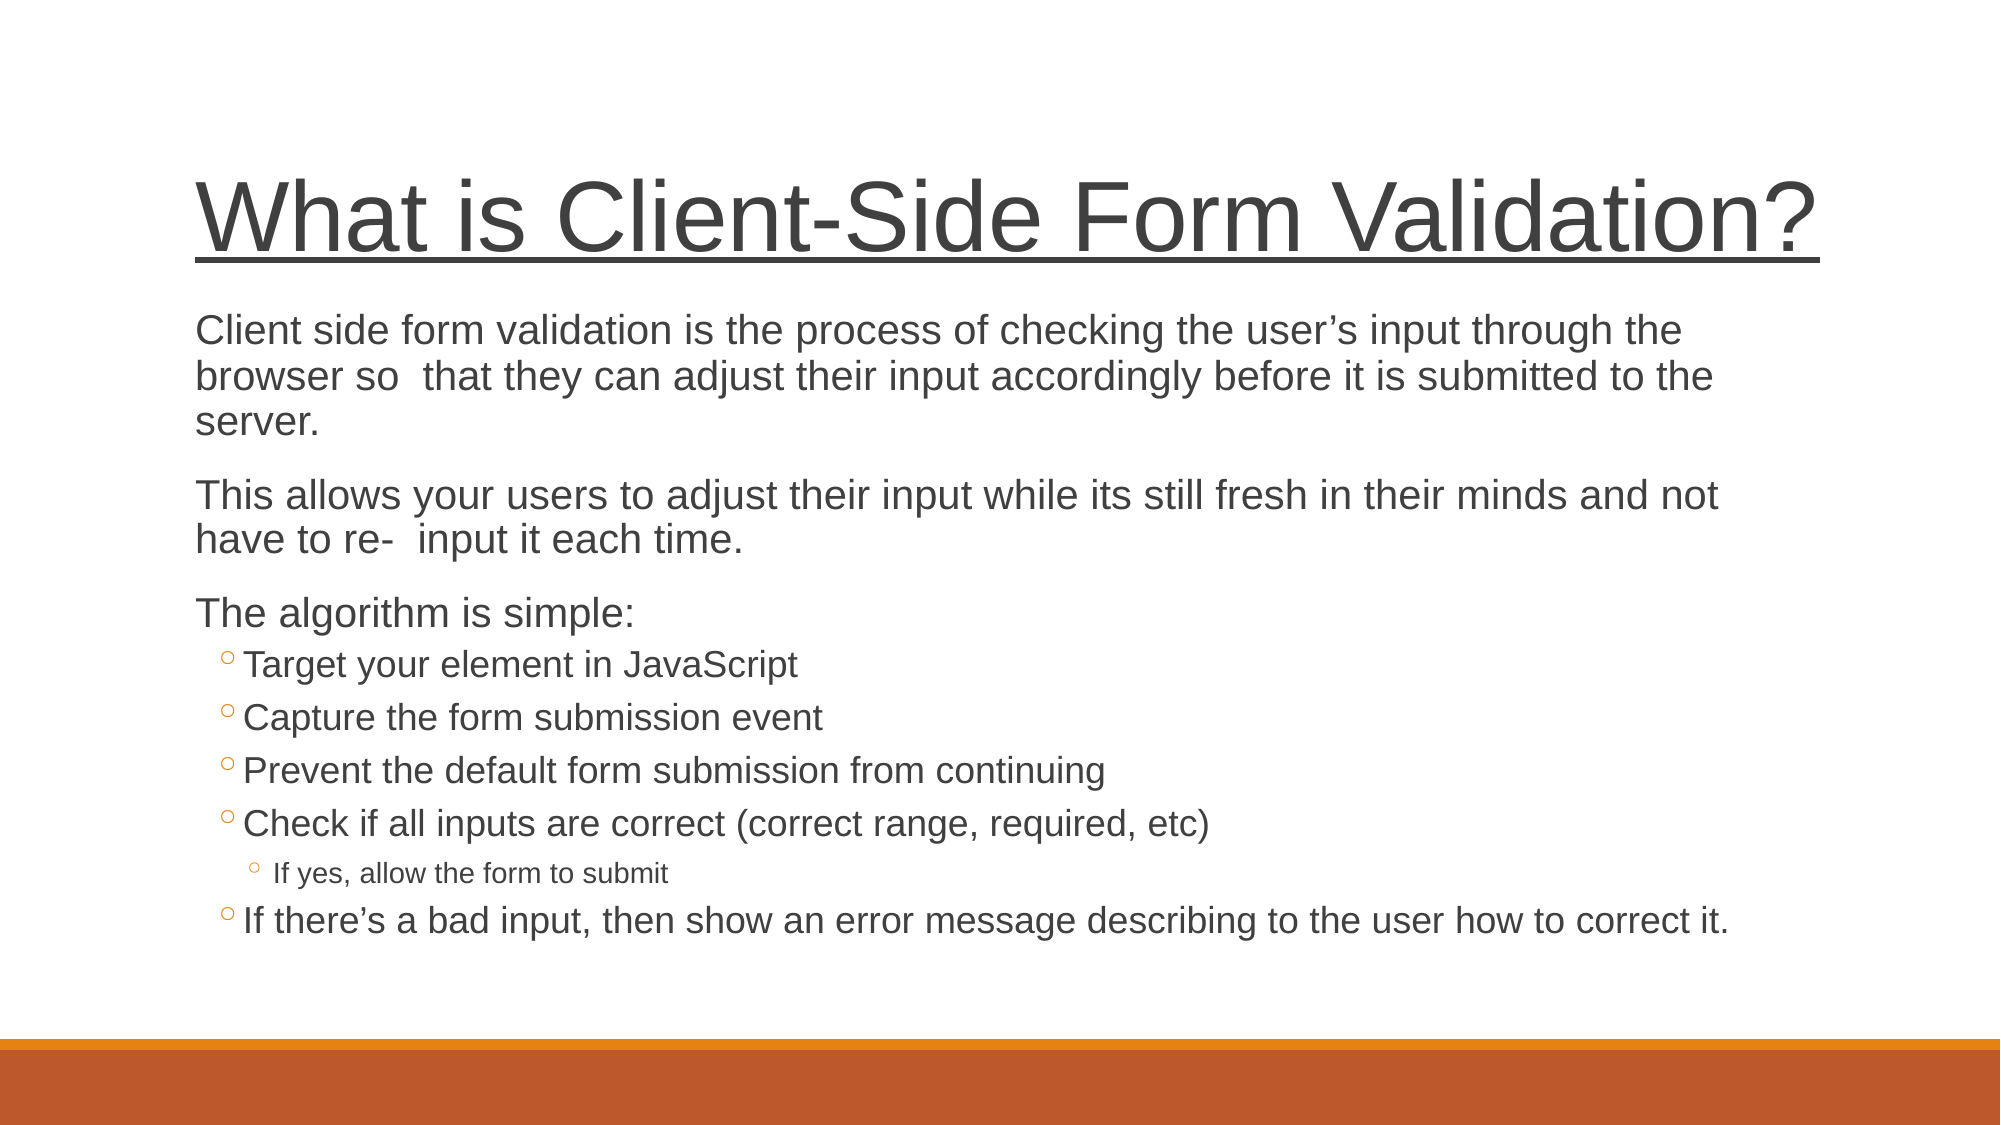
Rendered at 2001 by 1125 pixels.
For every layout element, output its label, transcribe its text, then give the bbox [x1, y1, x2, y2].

text_box Client side form validation is the process of checking the user’s input through the browser so that they can adjust their input accordingly before it is submitted to the server. This allows your users to adjust their input while its still fresh in their minds and not have to re- input it each time. The algorithm is simple: Target your element in JavaScript Capture the form submission event Prevent the default form submission from continuing Check if all inputs are correct (correct range, required, etc) If yes, allow the form to submit If there’s a bad input, then show an error message describing to the user how to correct it. [192, 300, 1804, 942]
title What is Client-Side Form Validation? [167, 47, 1833, 392]
